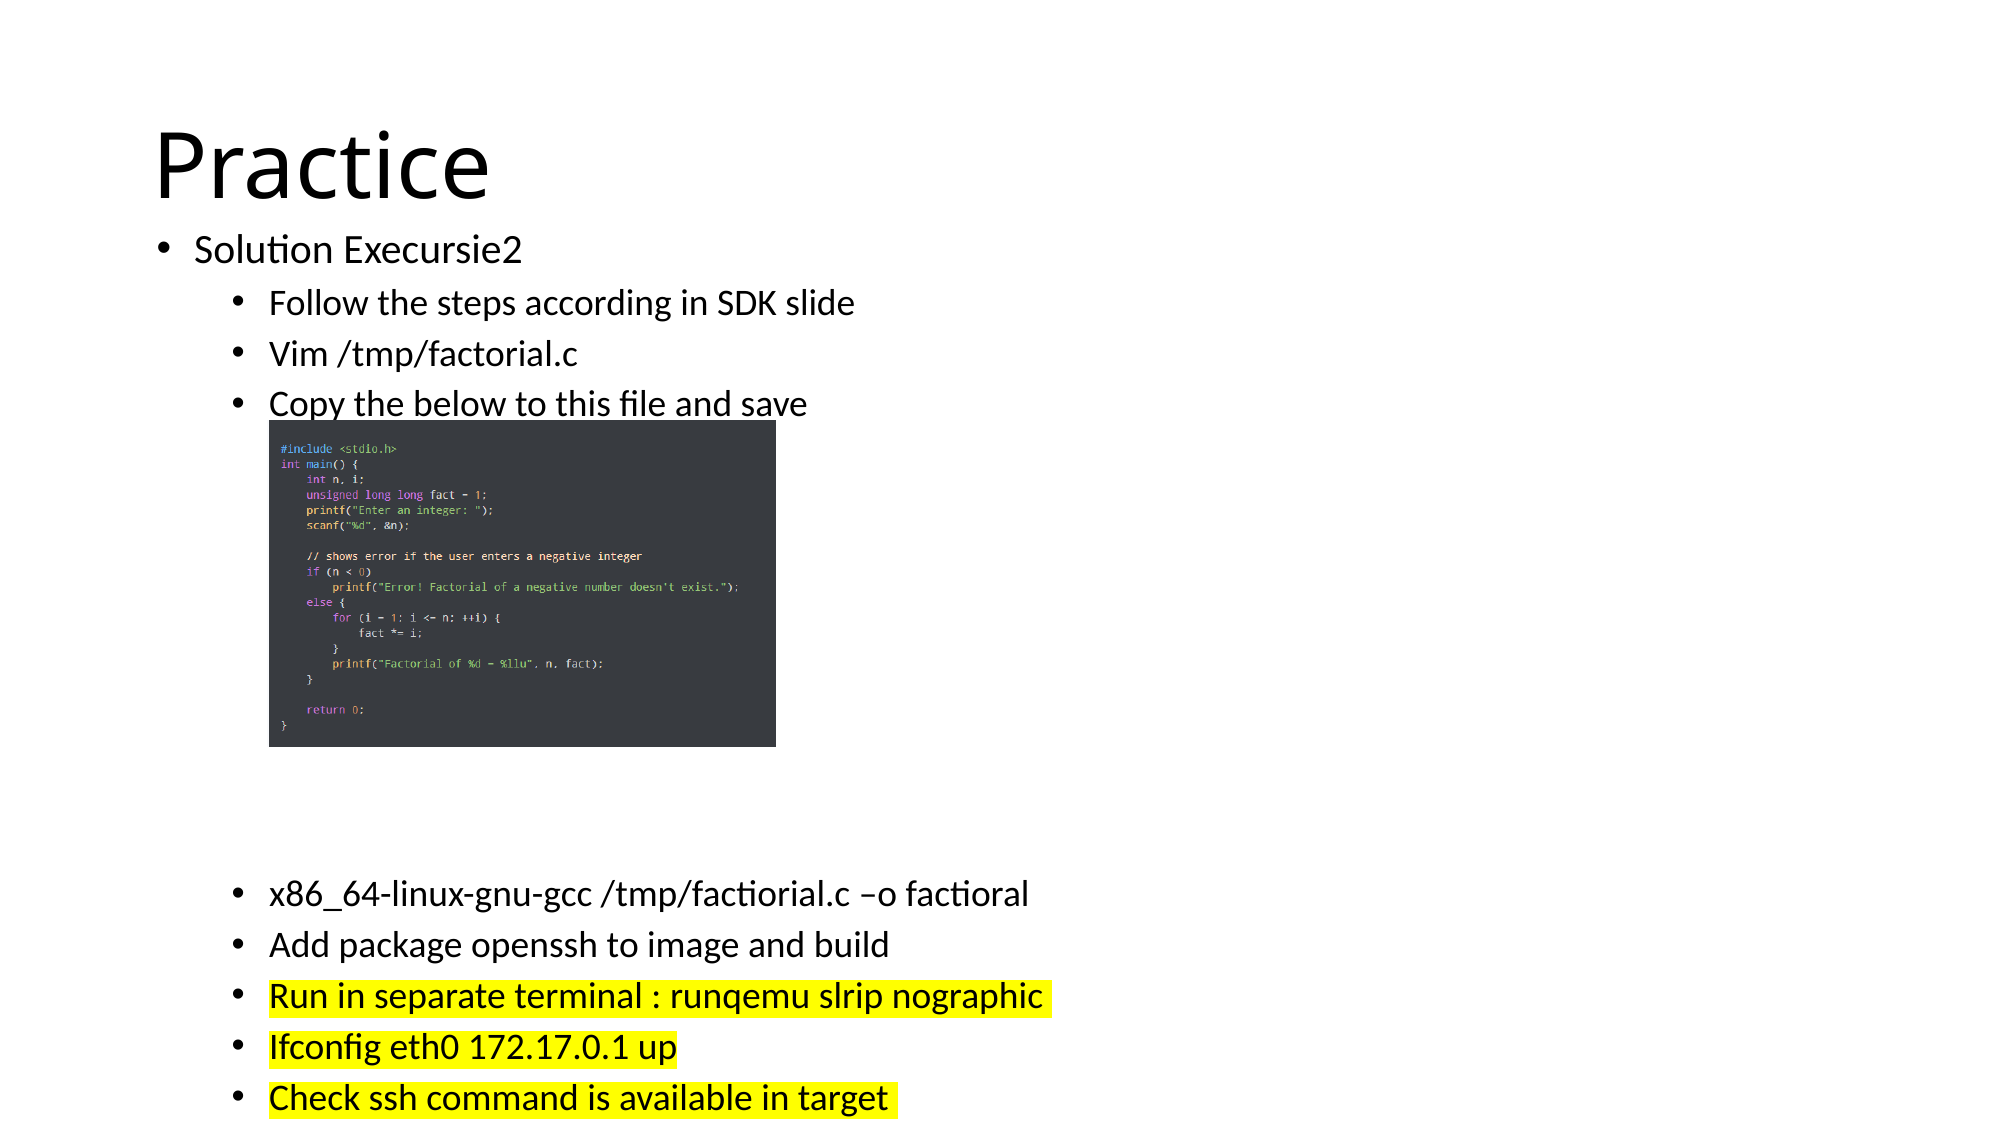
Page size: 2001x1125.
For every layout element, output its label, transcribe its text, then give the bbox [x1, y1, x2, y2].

list Solution Execursie2 Follow the steps according in SDK slide Vim /tmp/factorial.c Copy the below to this file and save x86_64-linux-gnu-gcc /tmp/factiorial.c –o factioral Add package openssh to image and build Run in separate terminal : runqemu slrip nographic Ifconfig eth0 172.17.0.1 up Check ssh command is available in target Ssh from host to target [141, 219, 1867, 934]
picture [267, 419, 776, 748]
title Practice [137, 59, 1863, 278]
